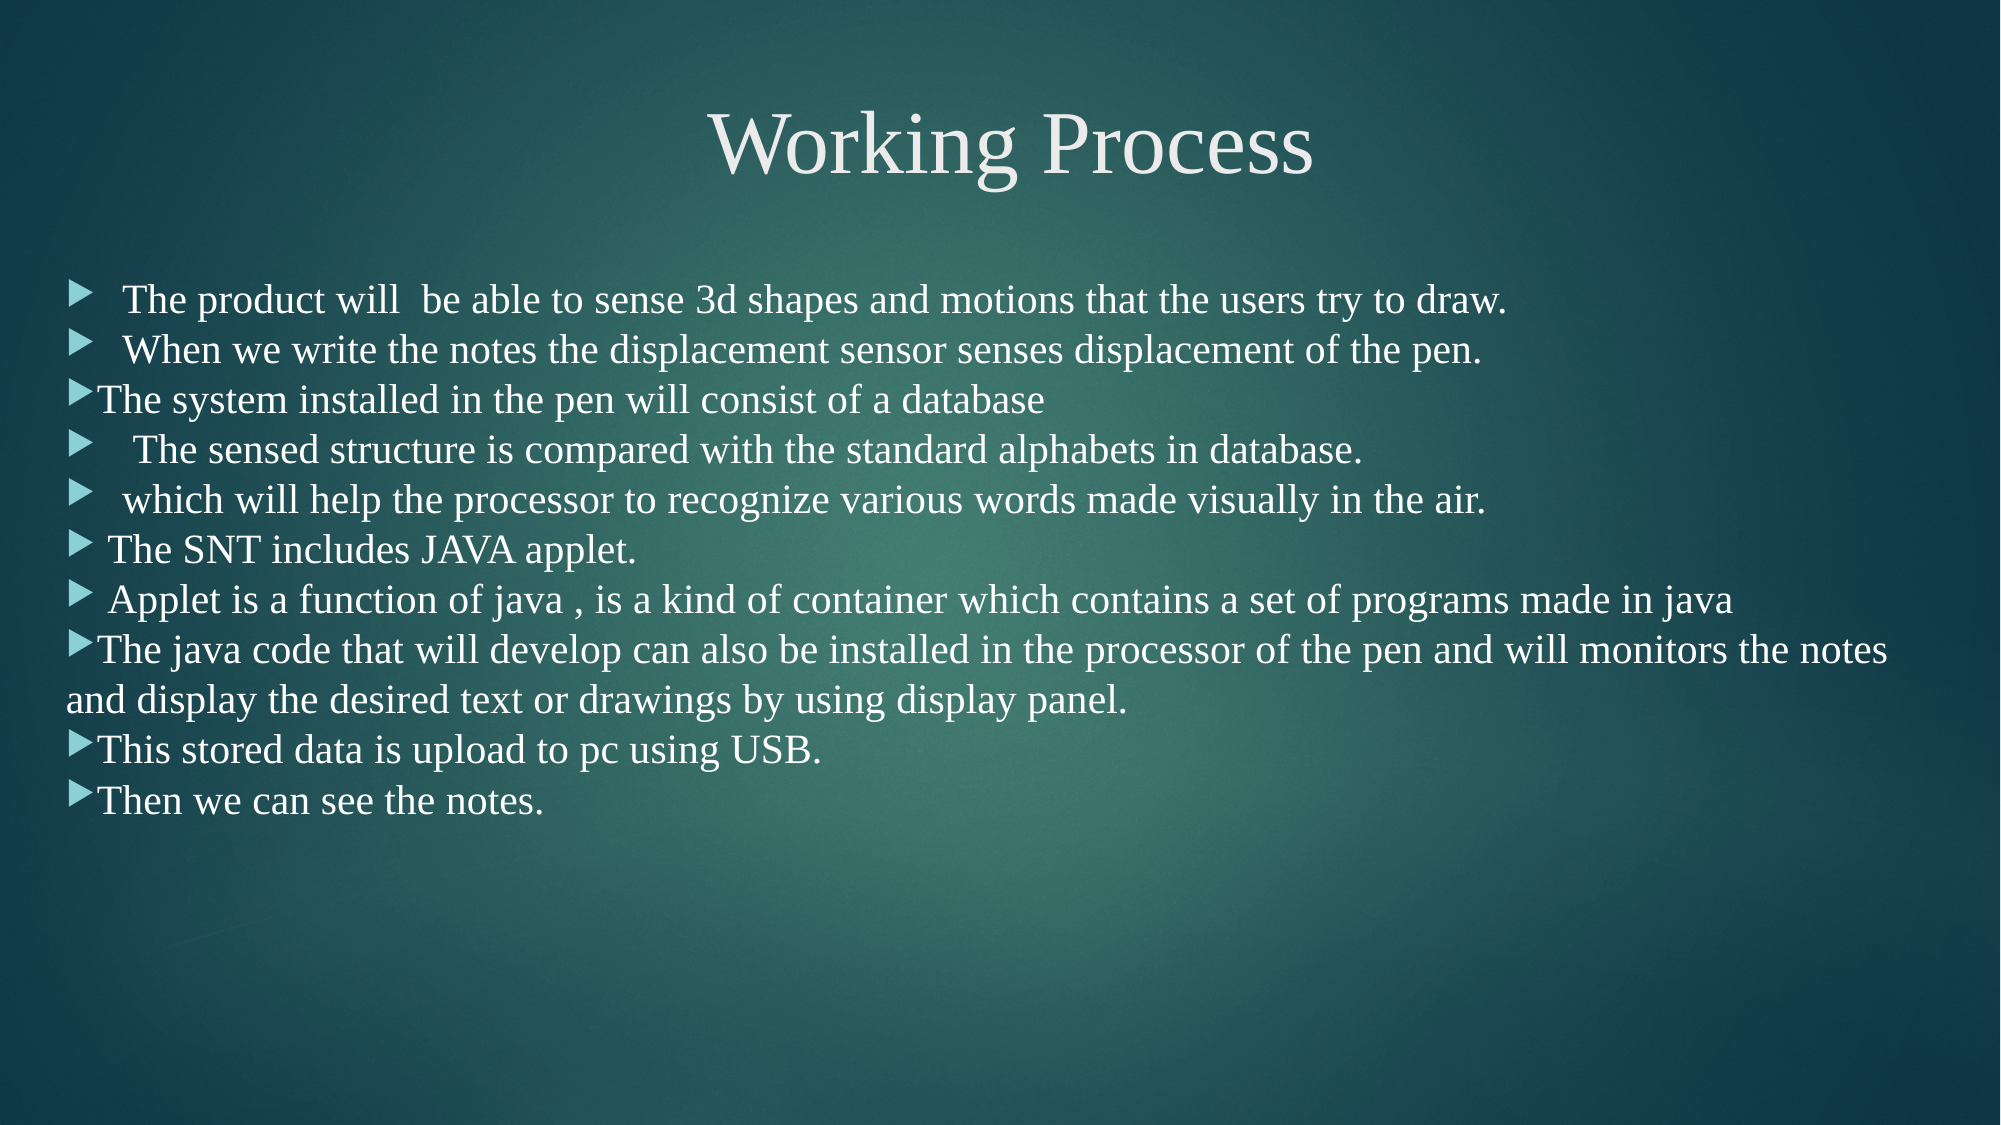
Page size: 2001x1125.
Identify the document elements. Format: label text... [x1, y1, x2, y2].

title Working Process [225, 75, 1800, 200]
list The product will be able to sense 3d shapes and motions that the users try to draw. When we write the notes the displacement sensor senses displacement of the pen. The system installed in the pen will consist of a database The sensed structure is compared with the standard alphabets in database. which will help the processor to recognize various words made visually in the air. The SNT includes JAVA applet. Applet is a function of java , is a kind of container which contains a set of programs made in java The java code that will develop can also be installed in the processor of the pen and will monitors the notes and display the desired text or drawings by using display panel. This stored data is upload to pc using USB. Then we can see the notes. [50, 214, 1927, 1001]
